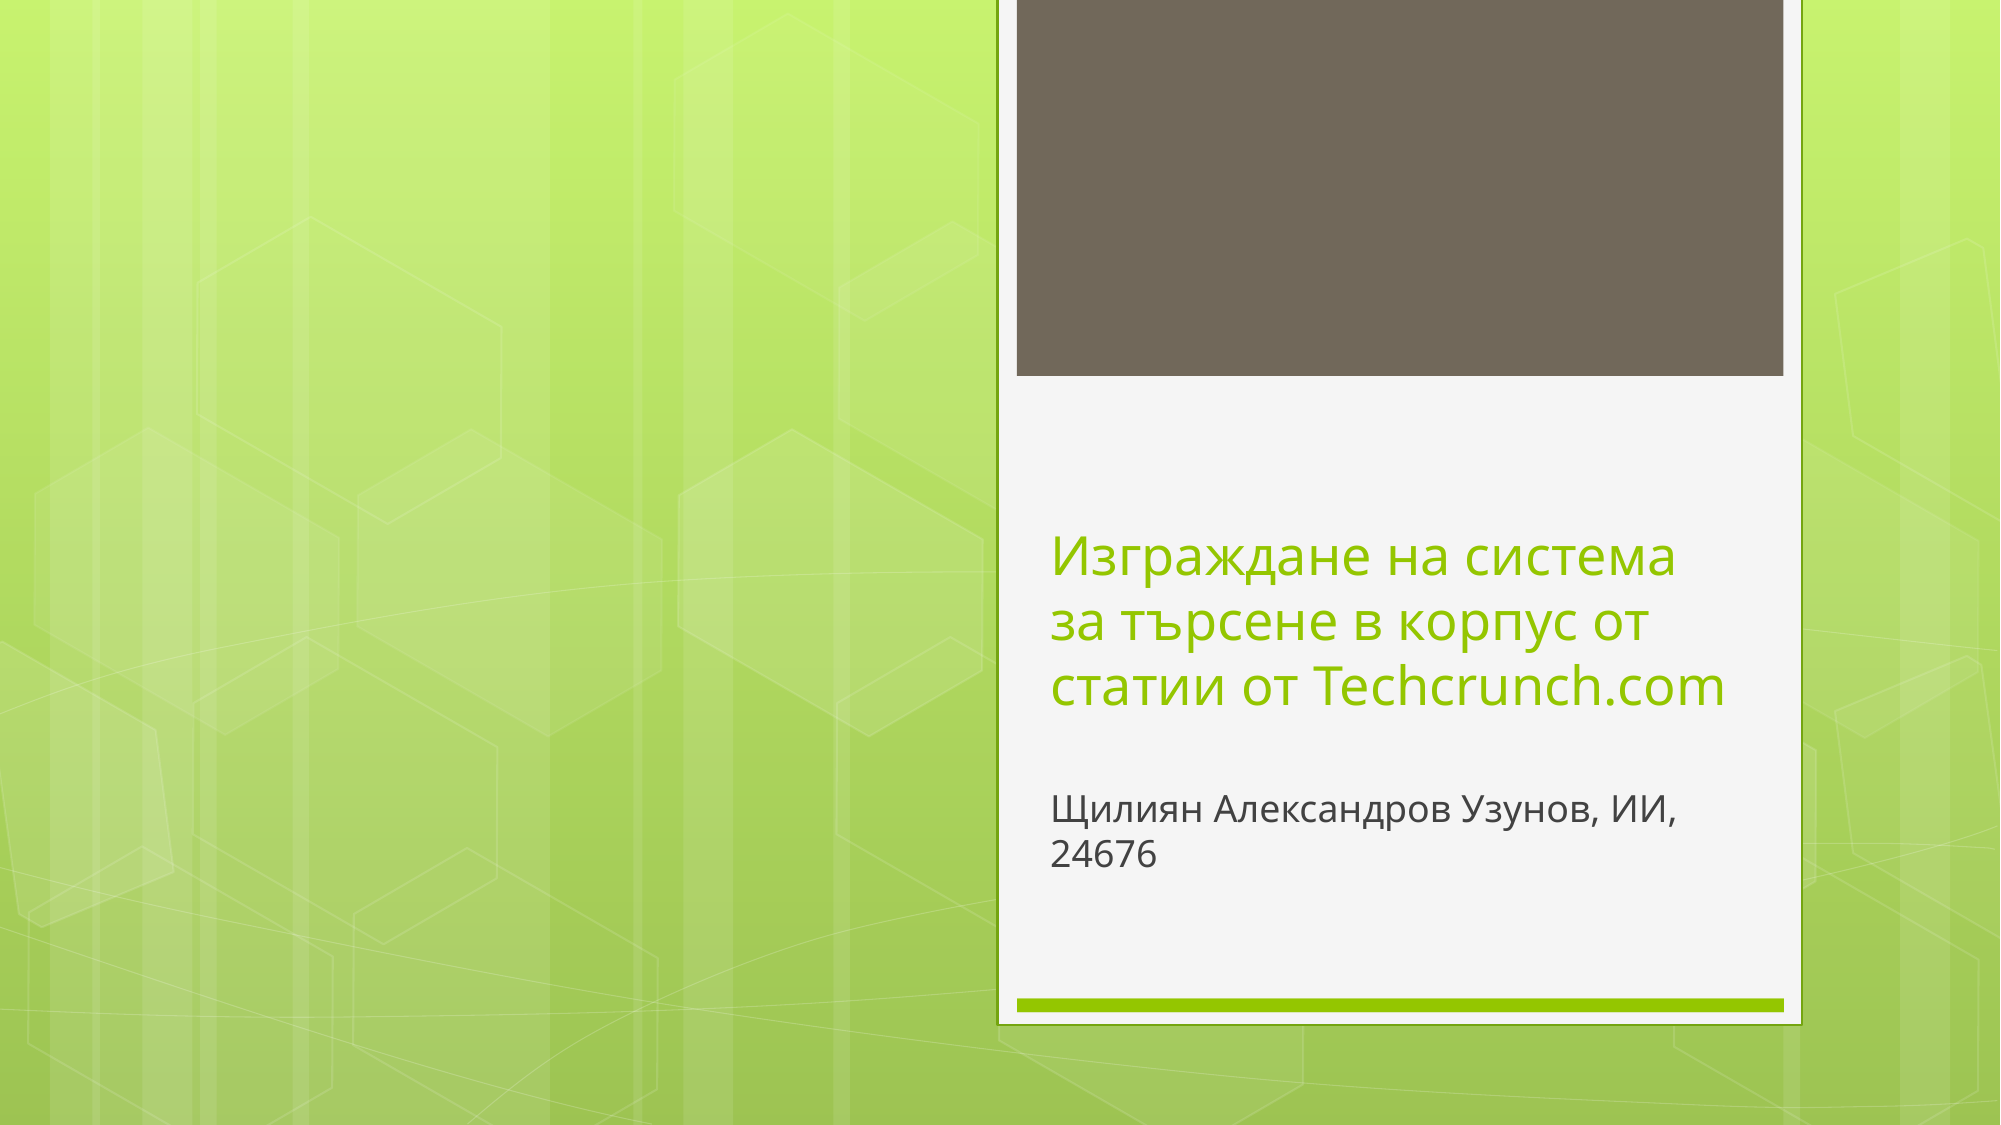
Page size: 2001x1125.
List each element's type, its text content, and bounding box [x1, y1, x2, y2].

title Изграждане на система за търсене в корпус от статии от Techcrunch.com [1035, 444, 1760, 724]
subtitle Щилиян Александров Узунов, ИИ, 24676 [1035, 725, 1760, 933]
